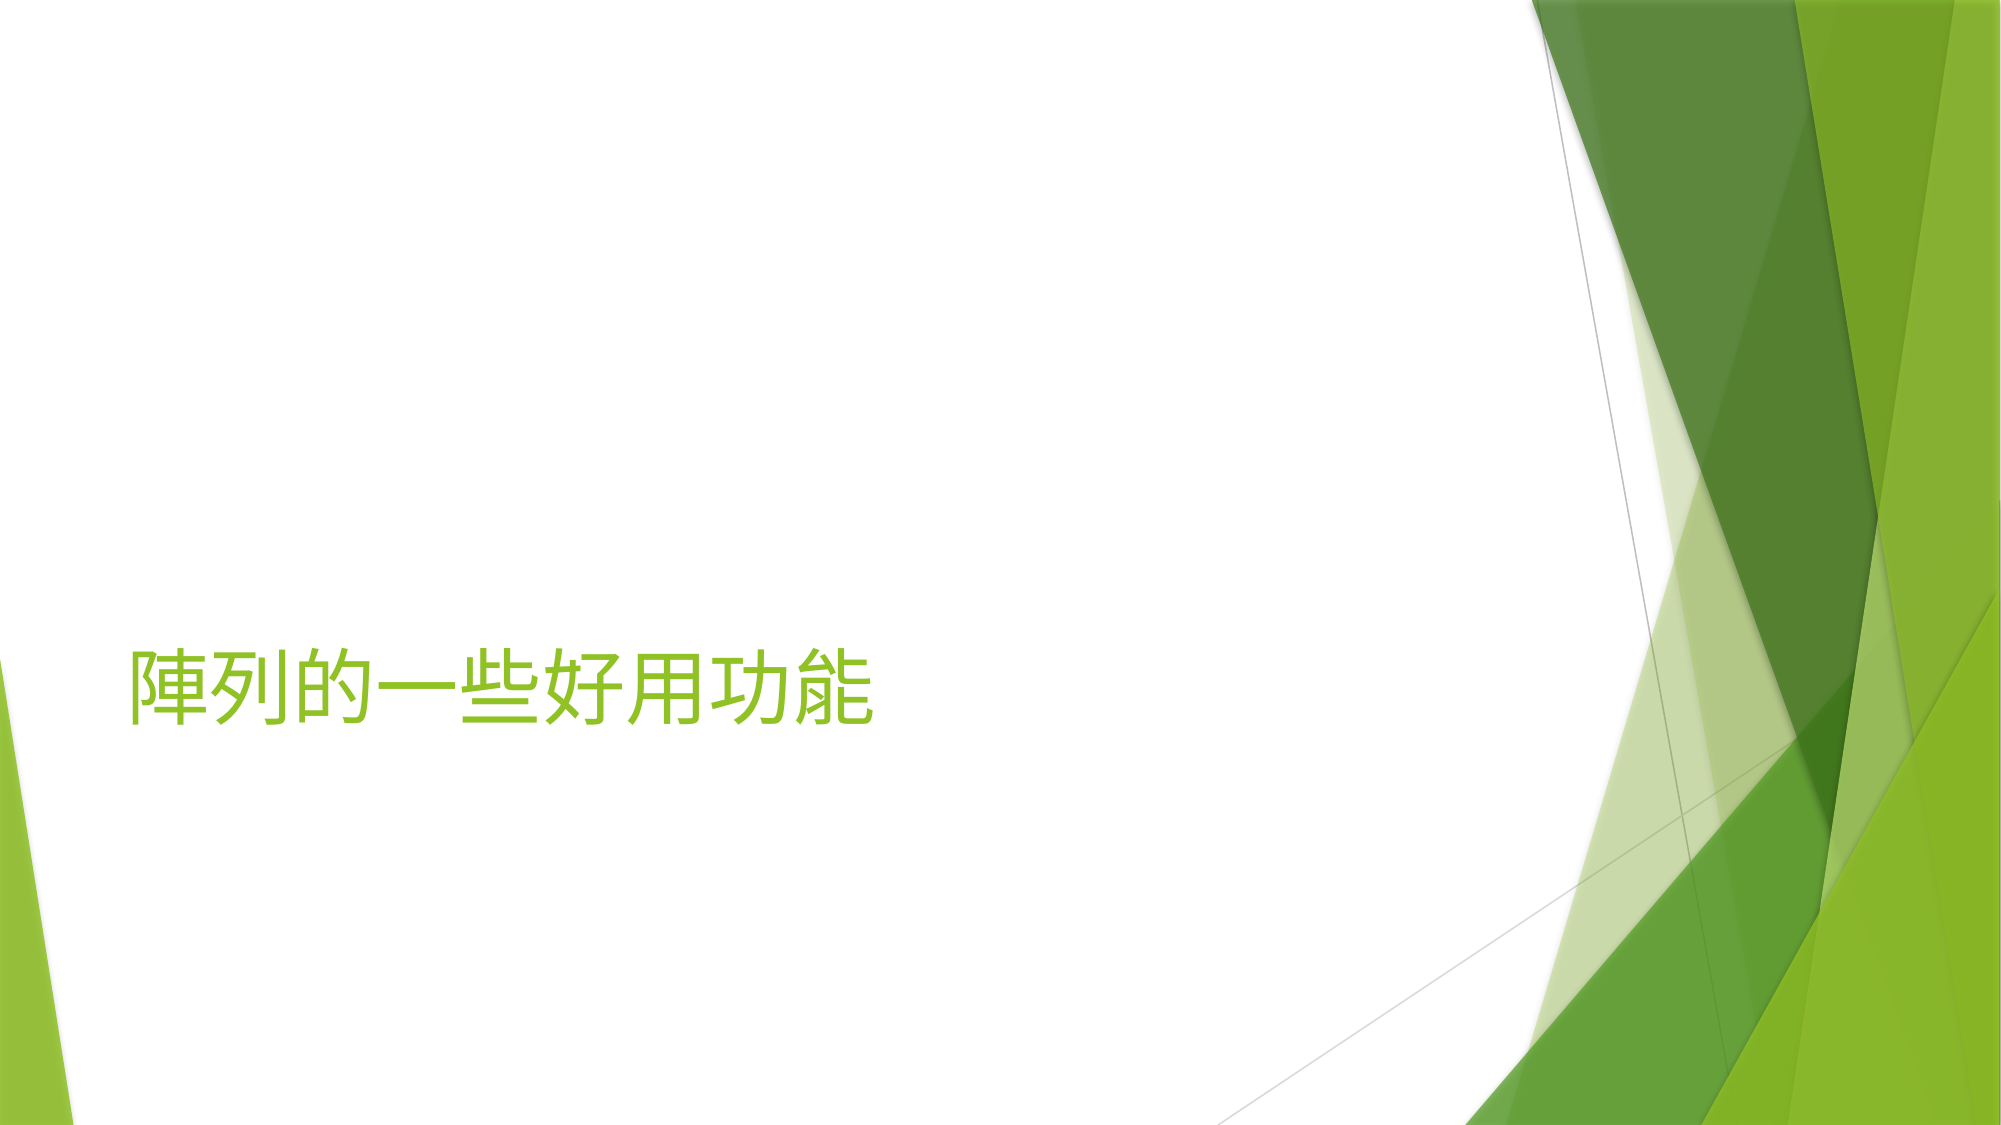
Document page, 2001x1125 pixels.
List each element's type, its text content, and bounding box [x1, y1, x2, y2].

title 陣列的一些好用功能 [111, 443, 1522, 743]
